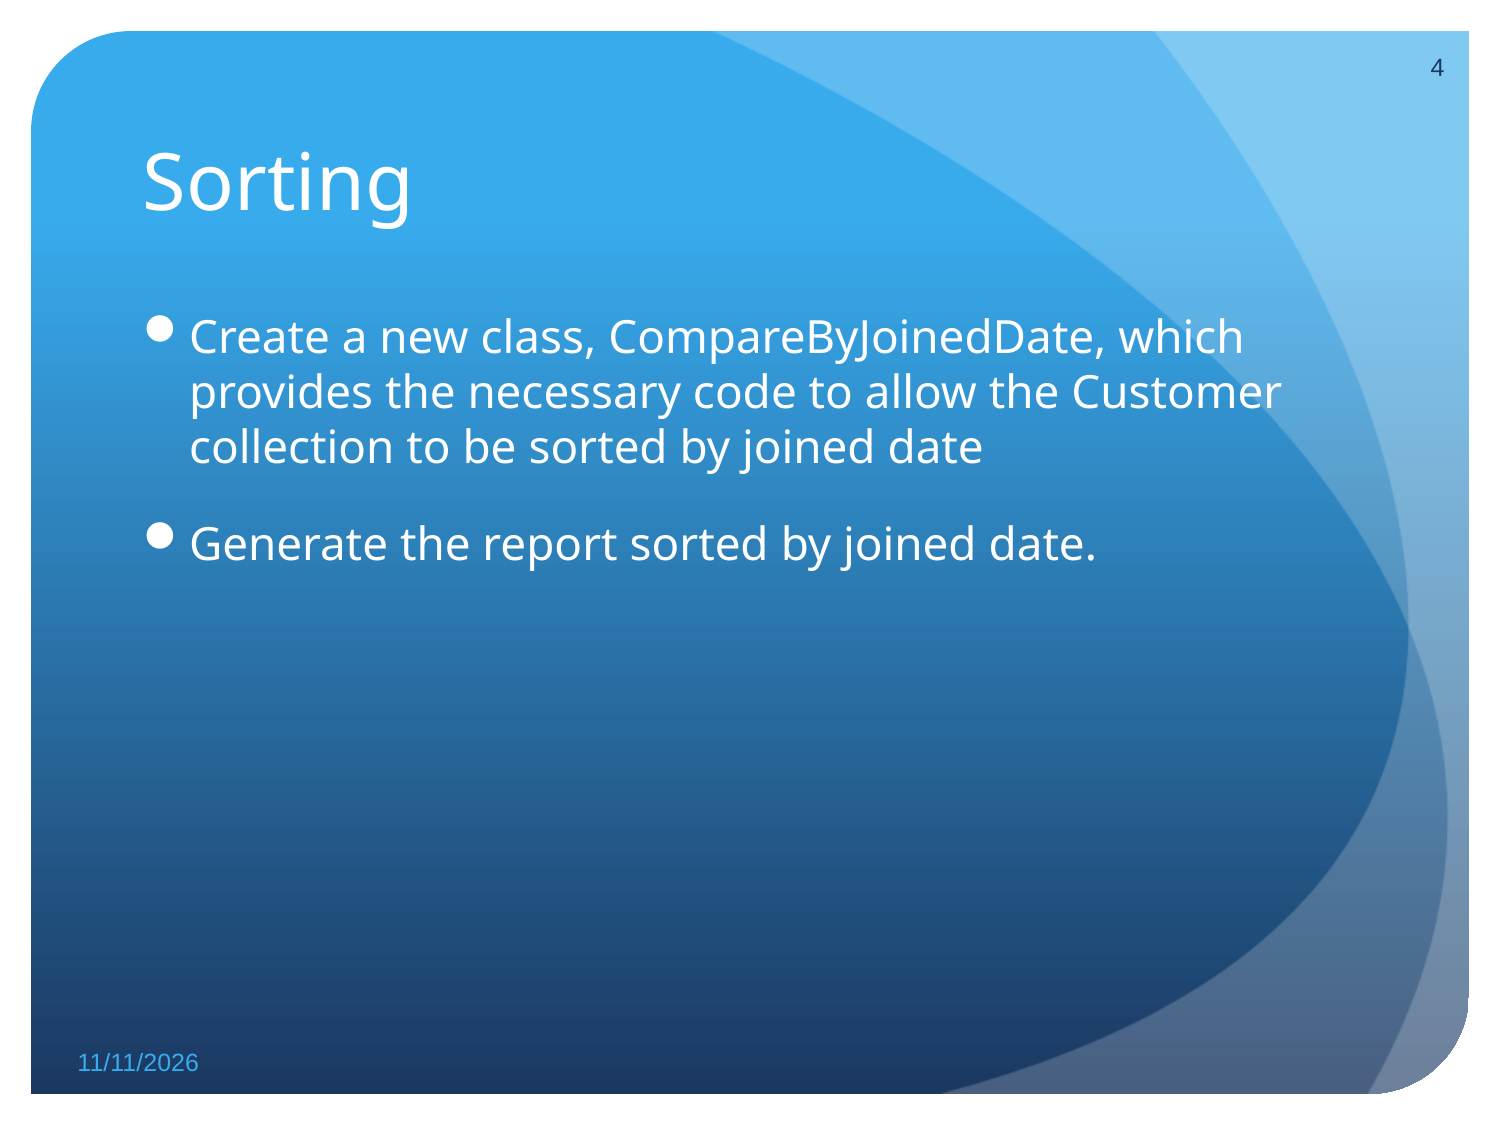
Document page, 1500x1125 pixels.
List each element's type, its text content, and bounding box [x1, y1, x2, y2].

list Create a new class, CompareByJoinedDate, which provides the necessary code to allow the Customer collection to be sorted by joined date Generate the report sorted by joined date. [127, 299, 1372, 991]
slide_number 4 [1378, 36, 1460, 96]
title Sorting [127, 62, 1372, 234]
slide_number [62, 1031, 373, 1092]
picture [24, 30, 1473, 1094]
